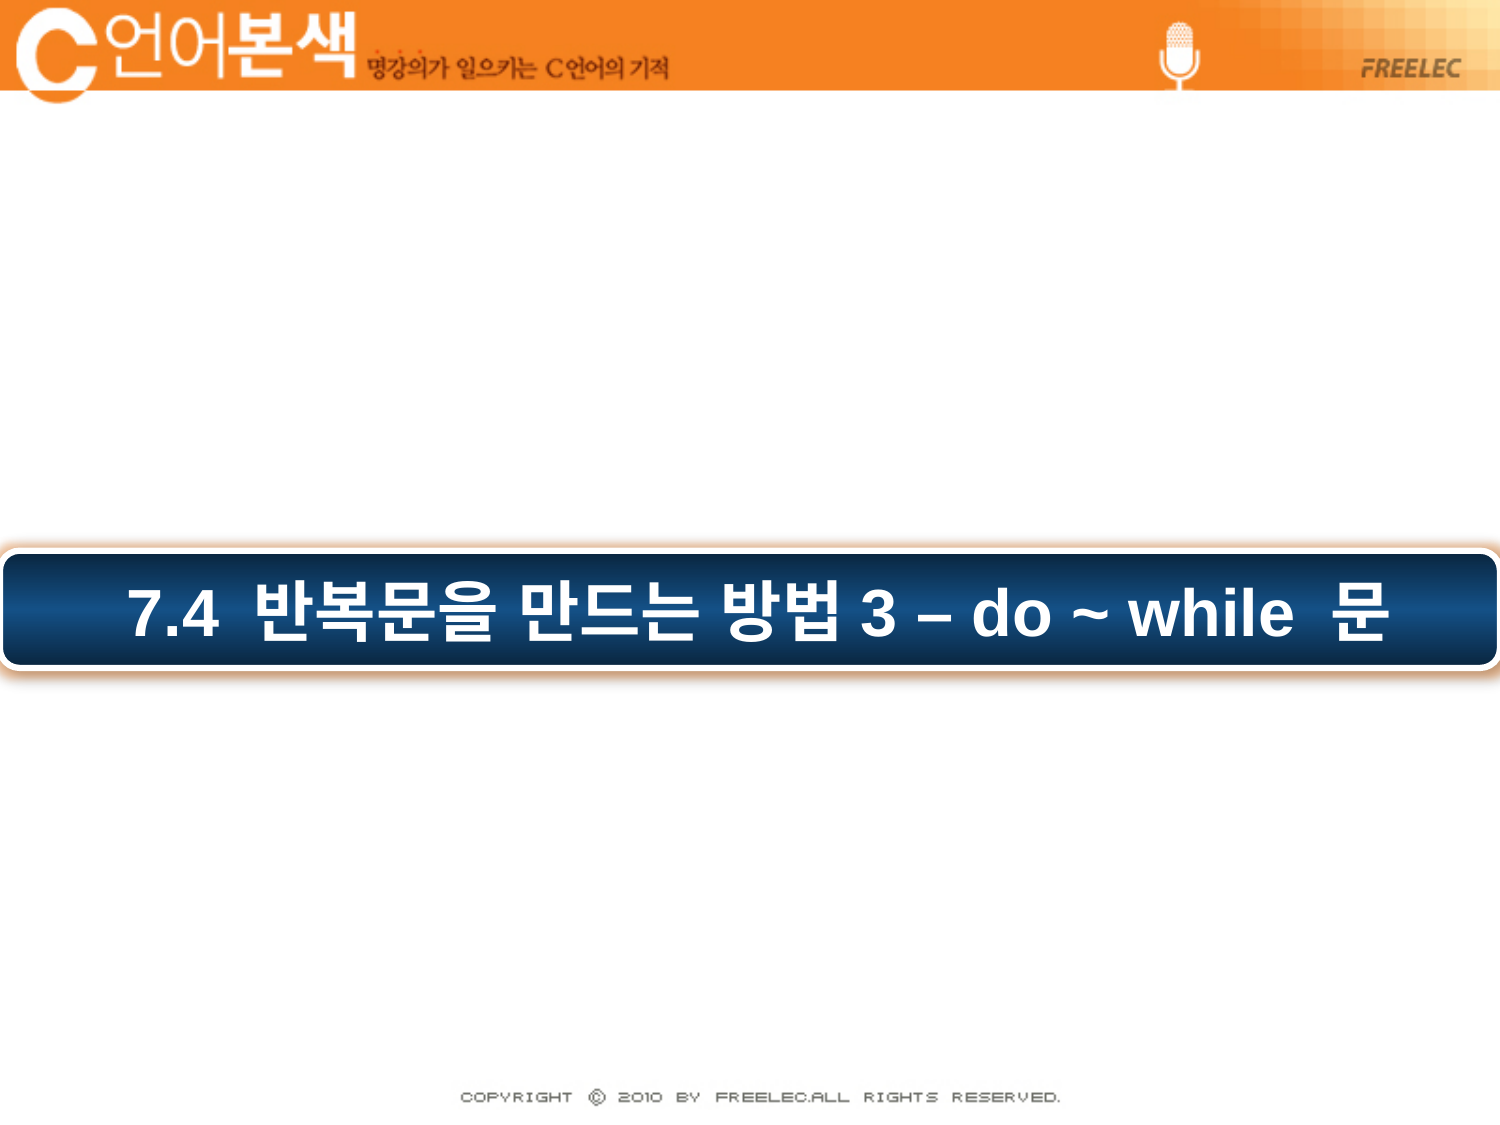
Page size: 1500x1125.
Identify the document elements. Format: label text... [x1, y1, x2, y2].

picture [0, 0, 1500, 541]
text_box 7.4 반복문을 만드는 방법3 – do ~ while 문 [0, 550, 1500, 668]
picture [0, 680, 1500, 1125]
